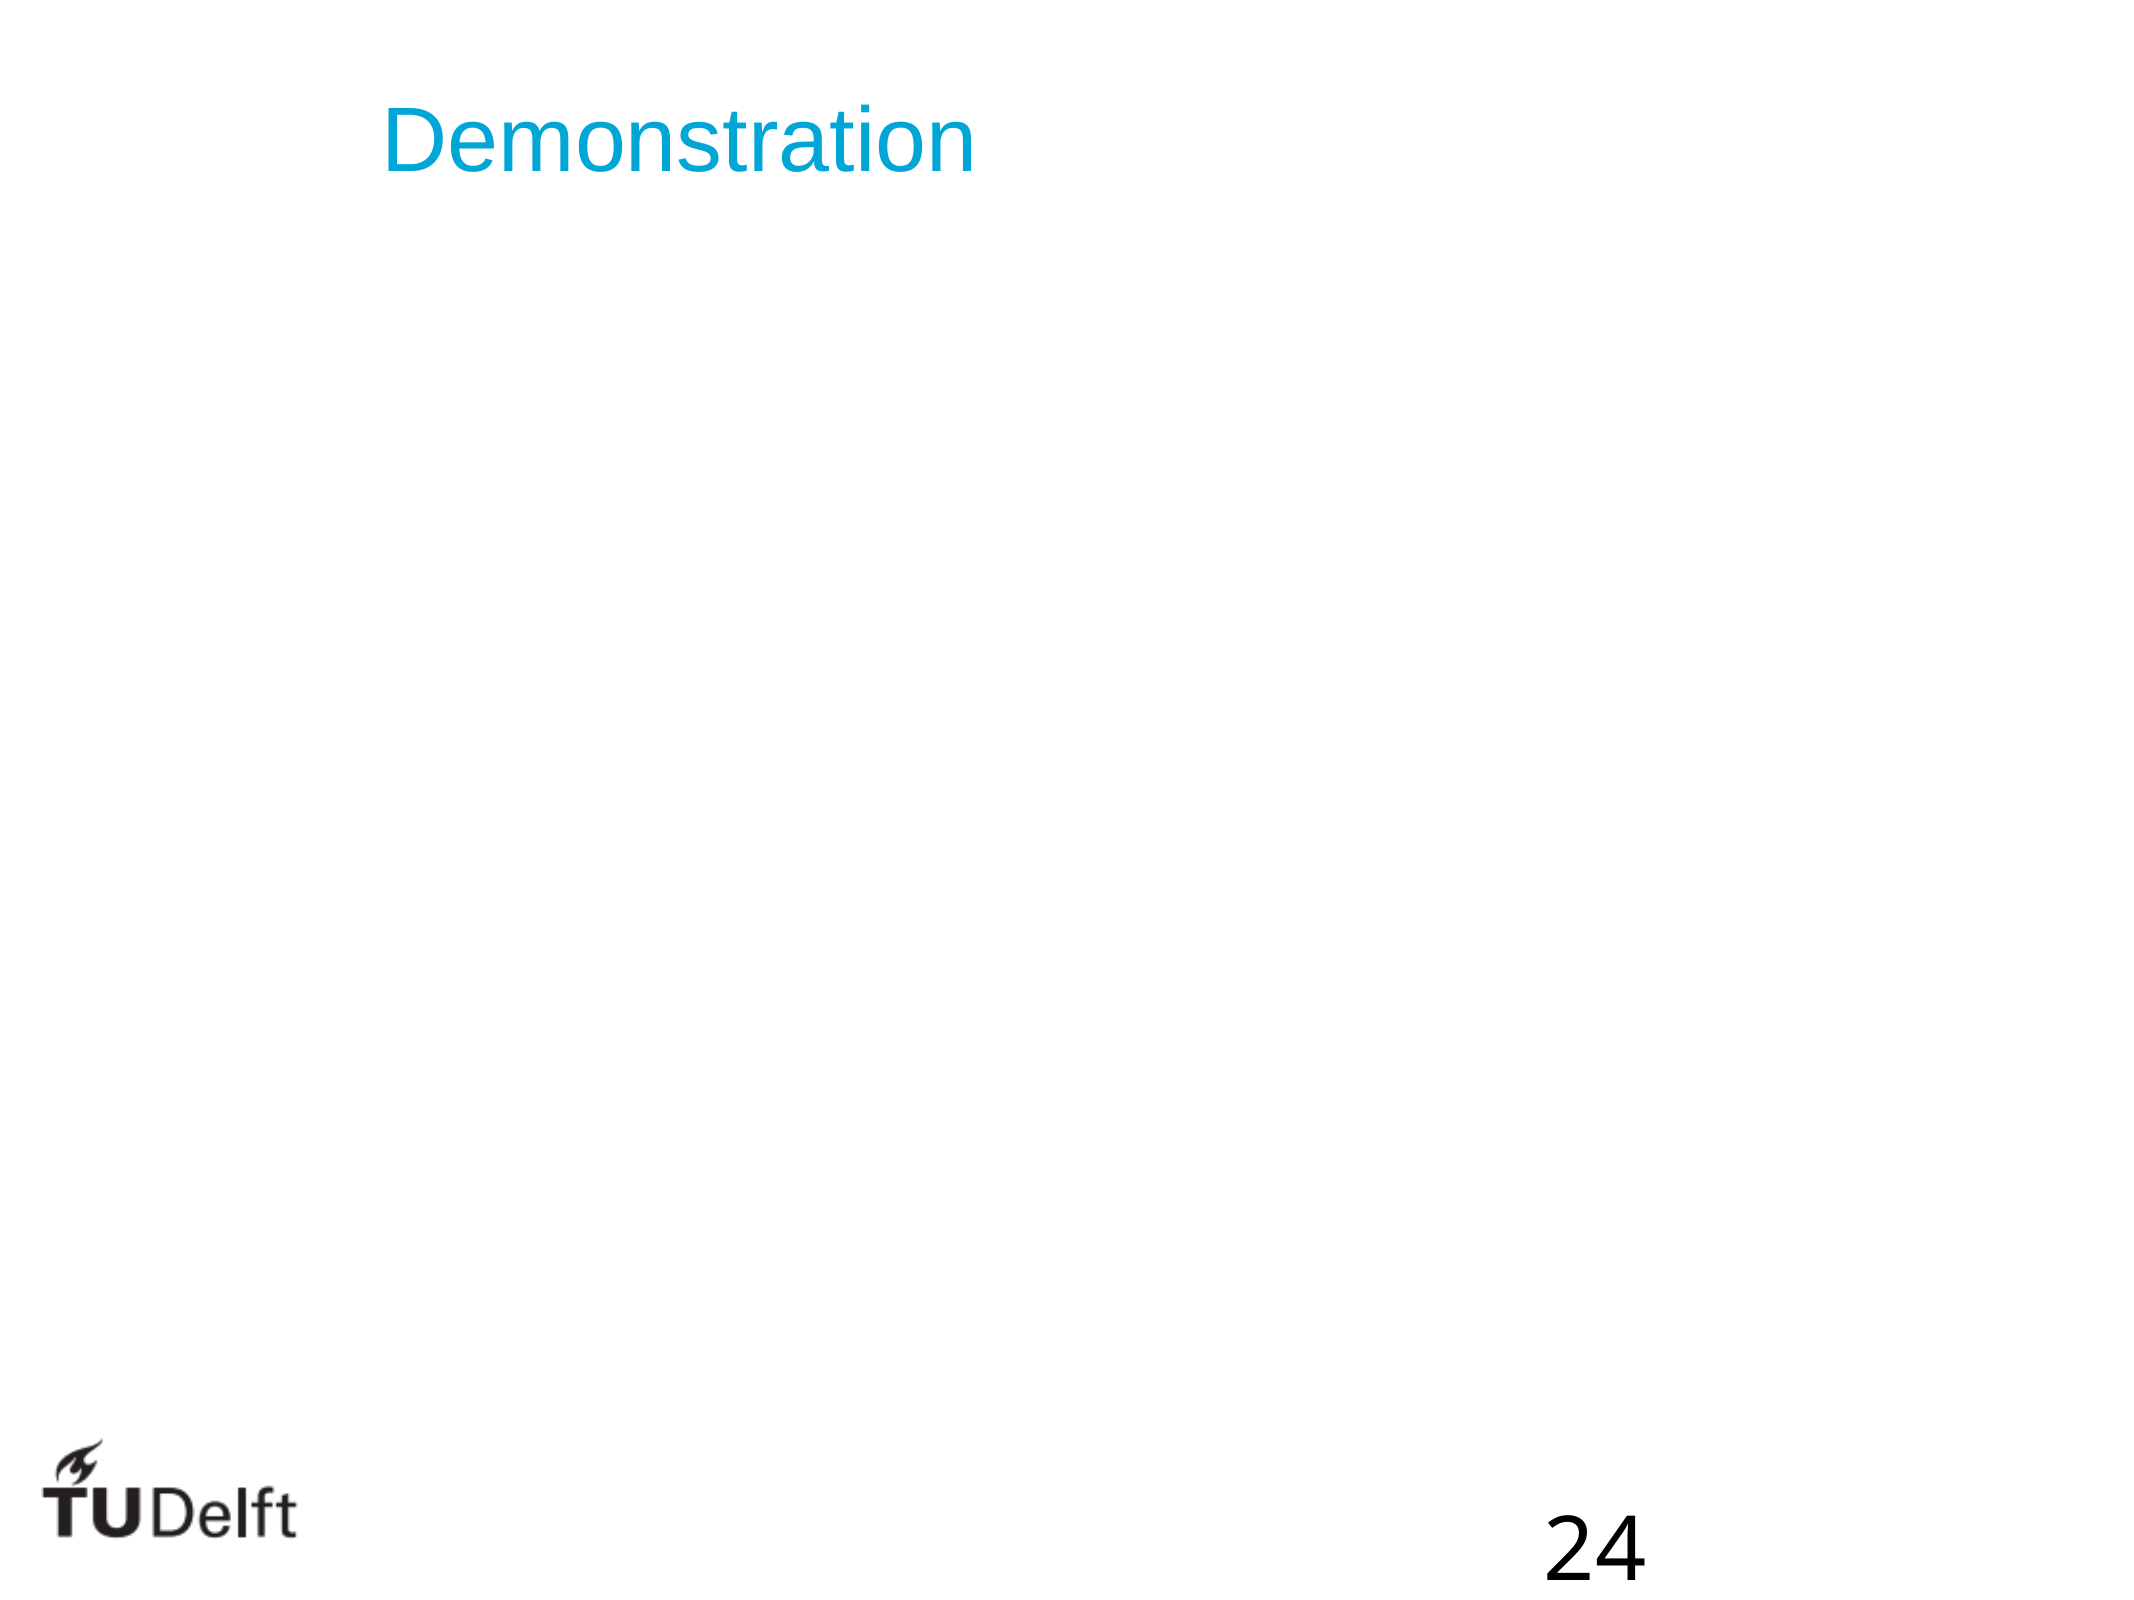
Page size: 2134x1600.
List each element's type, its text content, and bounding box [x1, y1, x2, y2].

slide_number 24 [1528, 1483, 2027, 1569]
text_box Demonstration [381, 79, 2024, 222]
